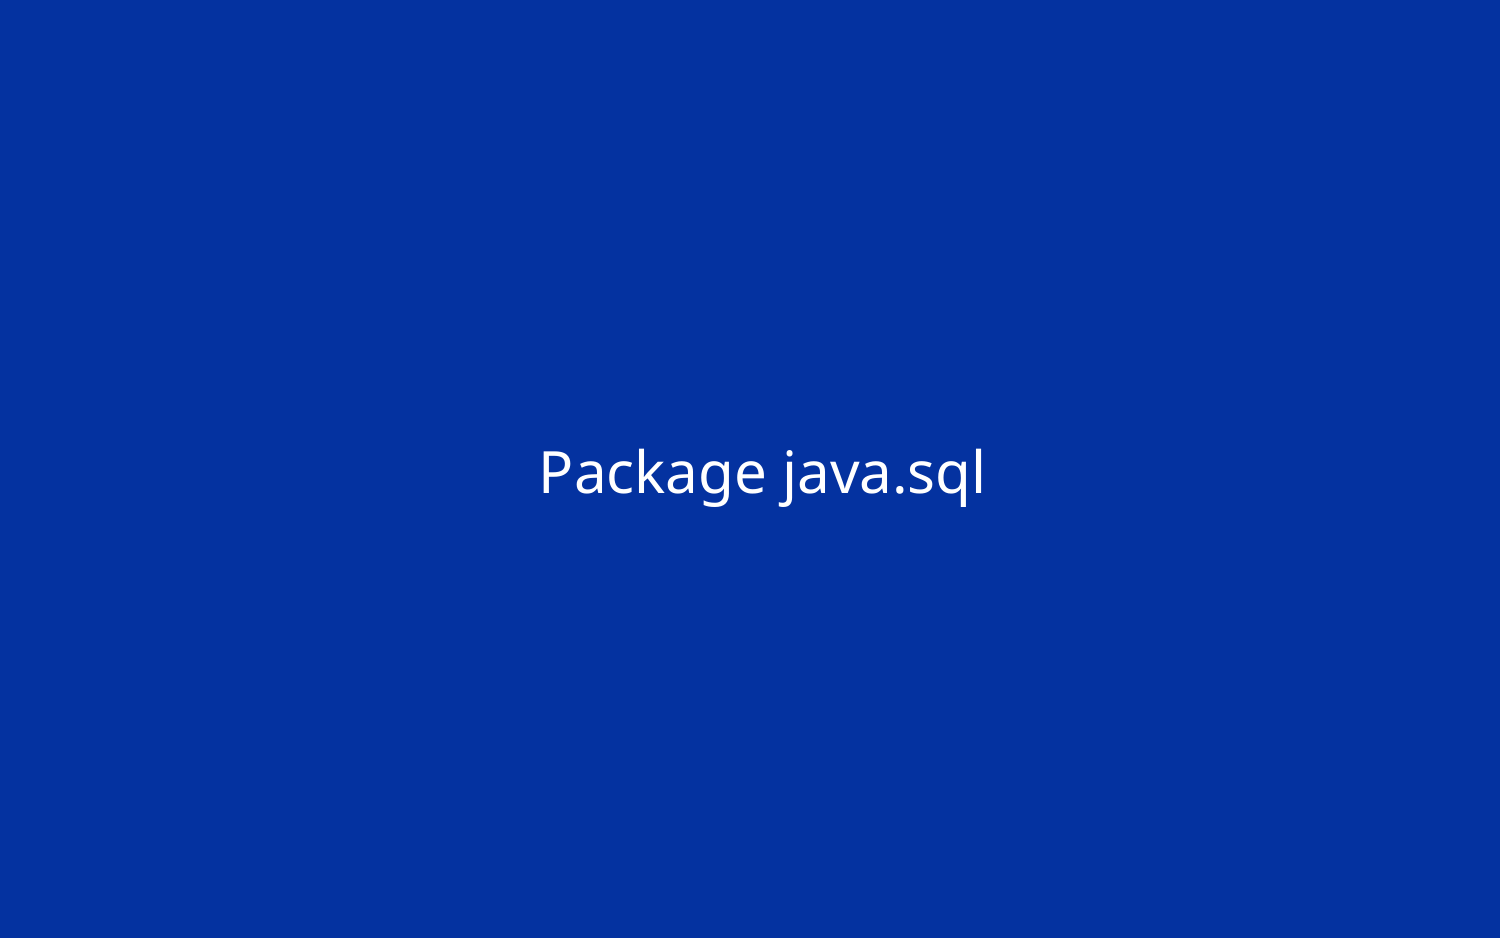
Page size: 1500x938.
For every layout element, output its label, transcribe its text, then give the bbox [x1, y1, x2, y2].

title Package java.sql [72, 391, 1423, 548]
